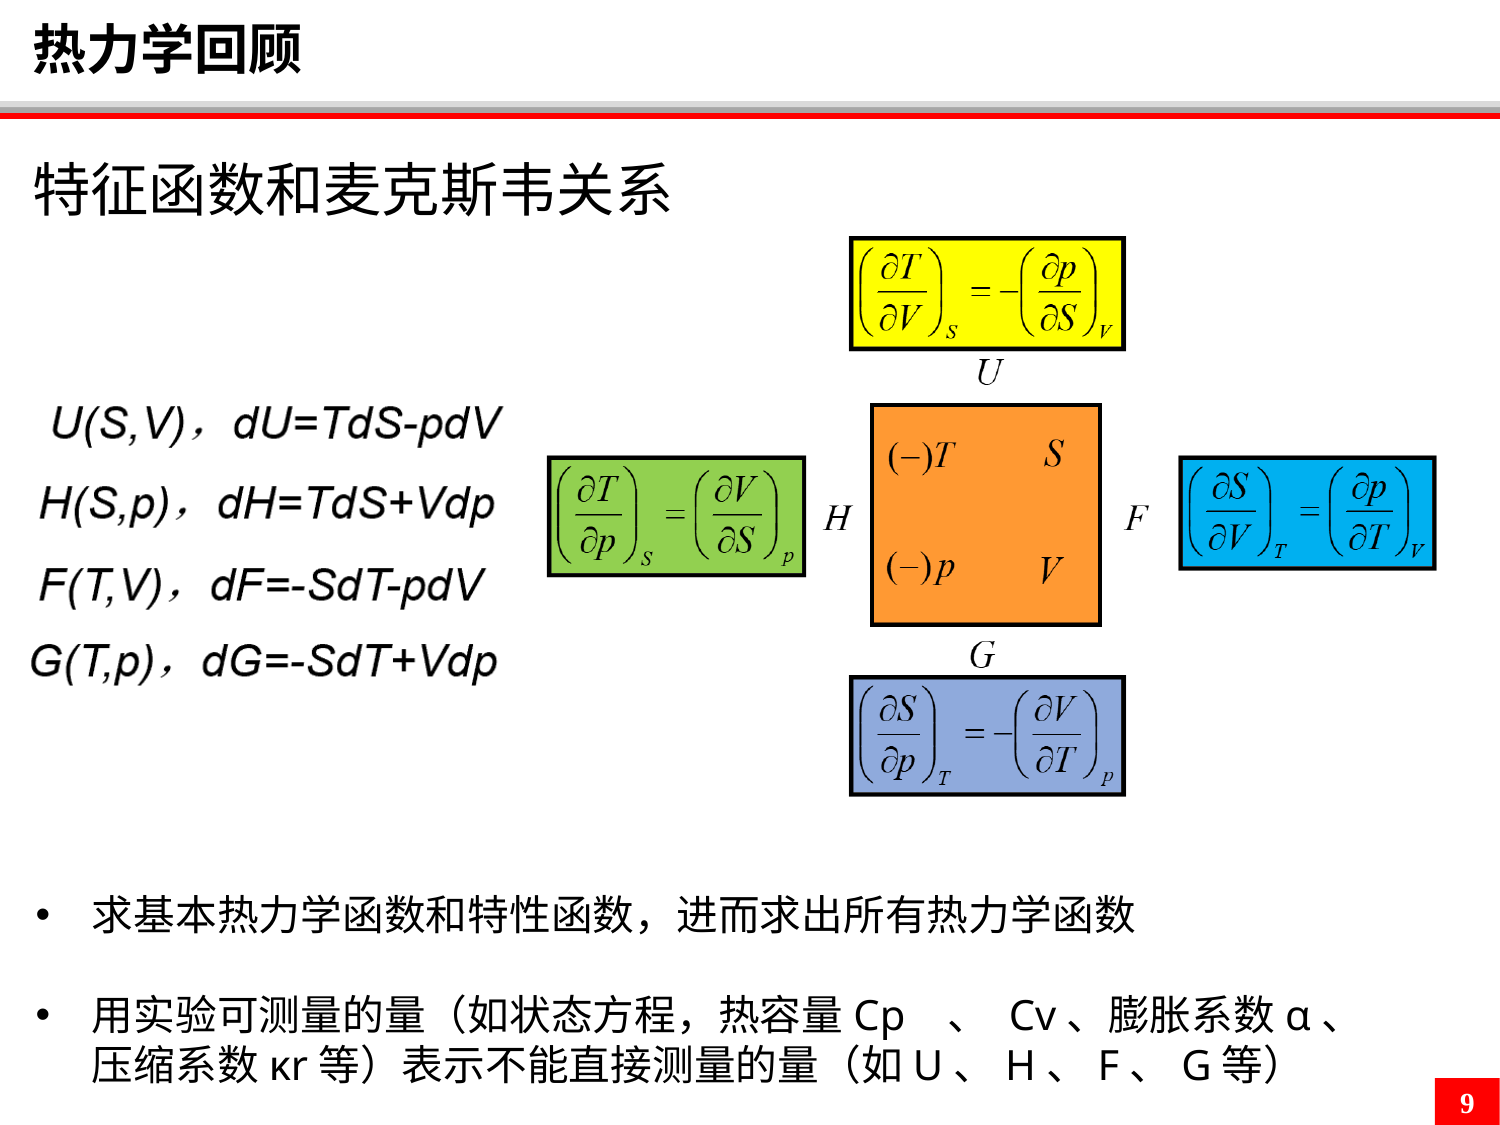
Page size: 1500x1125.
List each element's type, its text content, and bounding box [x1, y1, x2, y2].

title 热力学回顾 [17, 14, 1368, 89]
text_box 求基本热力学函数和特性函数，进而求出所有热力学函数 用实验可测量的量（如状态方程，热容量Cp 、 Cv、膨胀系数α、压缩系数κr等）表示不能直接测量的量（如U、H、F、G等） [20, 881, 1415, 1097]
slide_number 9 [1434, 1078, 1500, 1125]
picture [546, 235, 1437, 797]
picture [17, 384, 544, 724]
text_box 特征函数和麦克斯韦关系 [17, 145, 768, 231]
